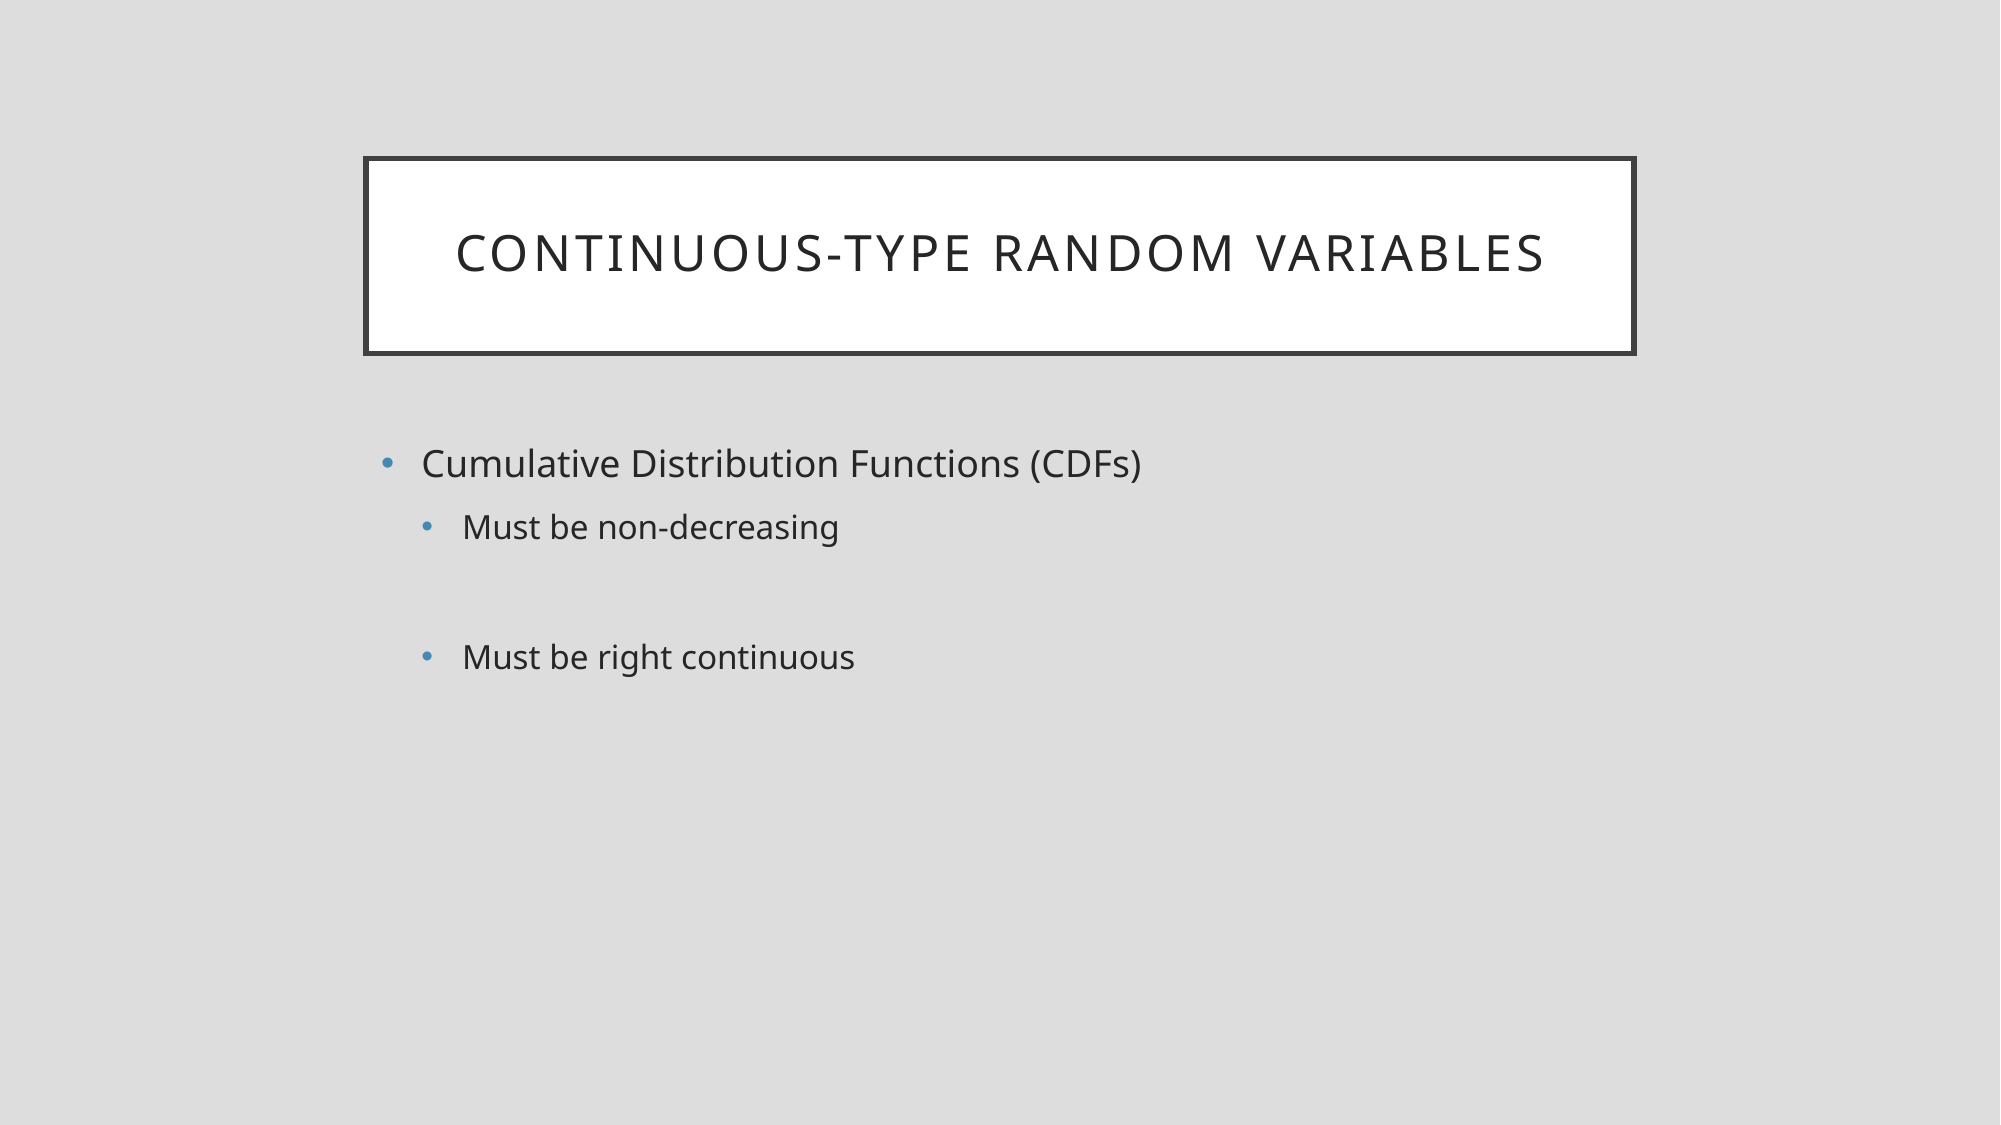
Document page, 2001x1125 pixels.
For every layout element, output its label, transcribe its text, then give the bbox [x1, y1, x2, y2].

title Continuous-type Random variables [363, 156, 1637, 356]
